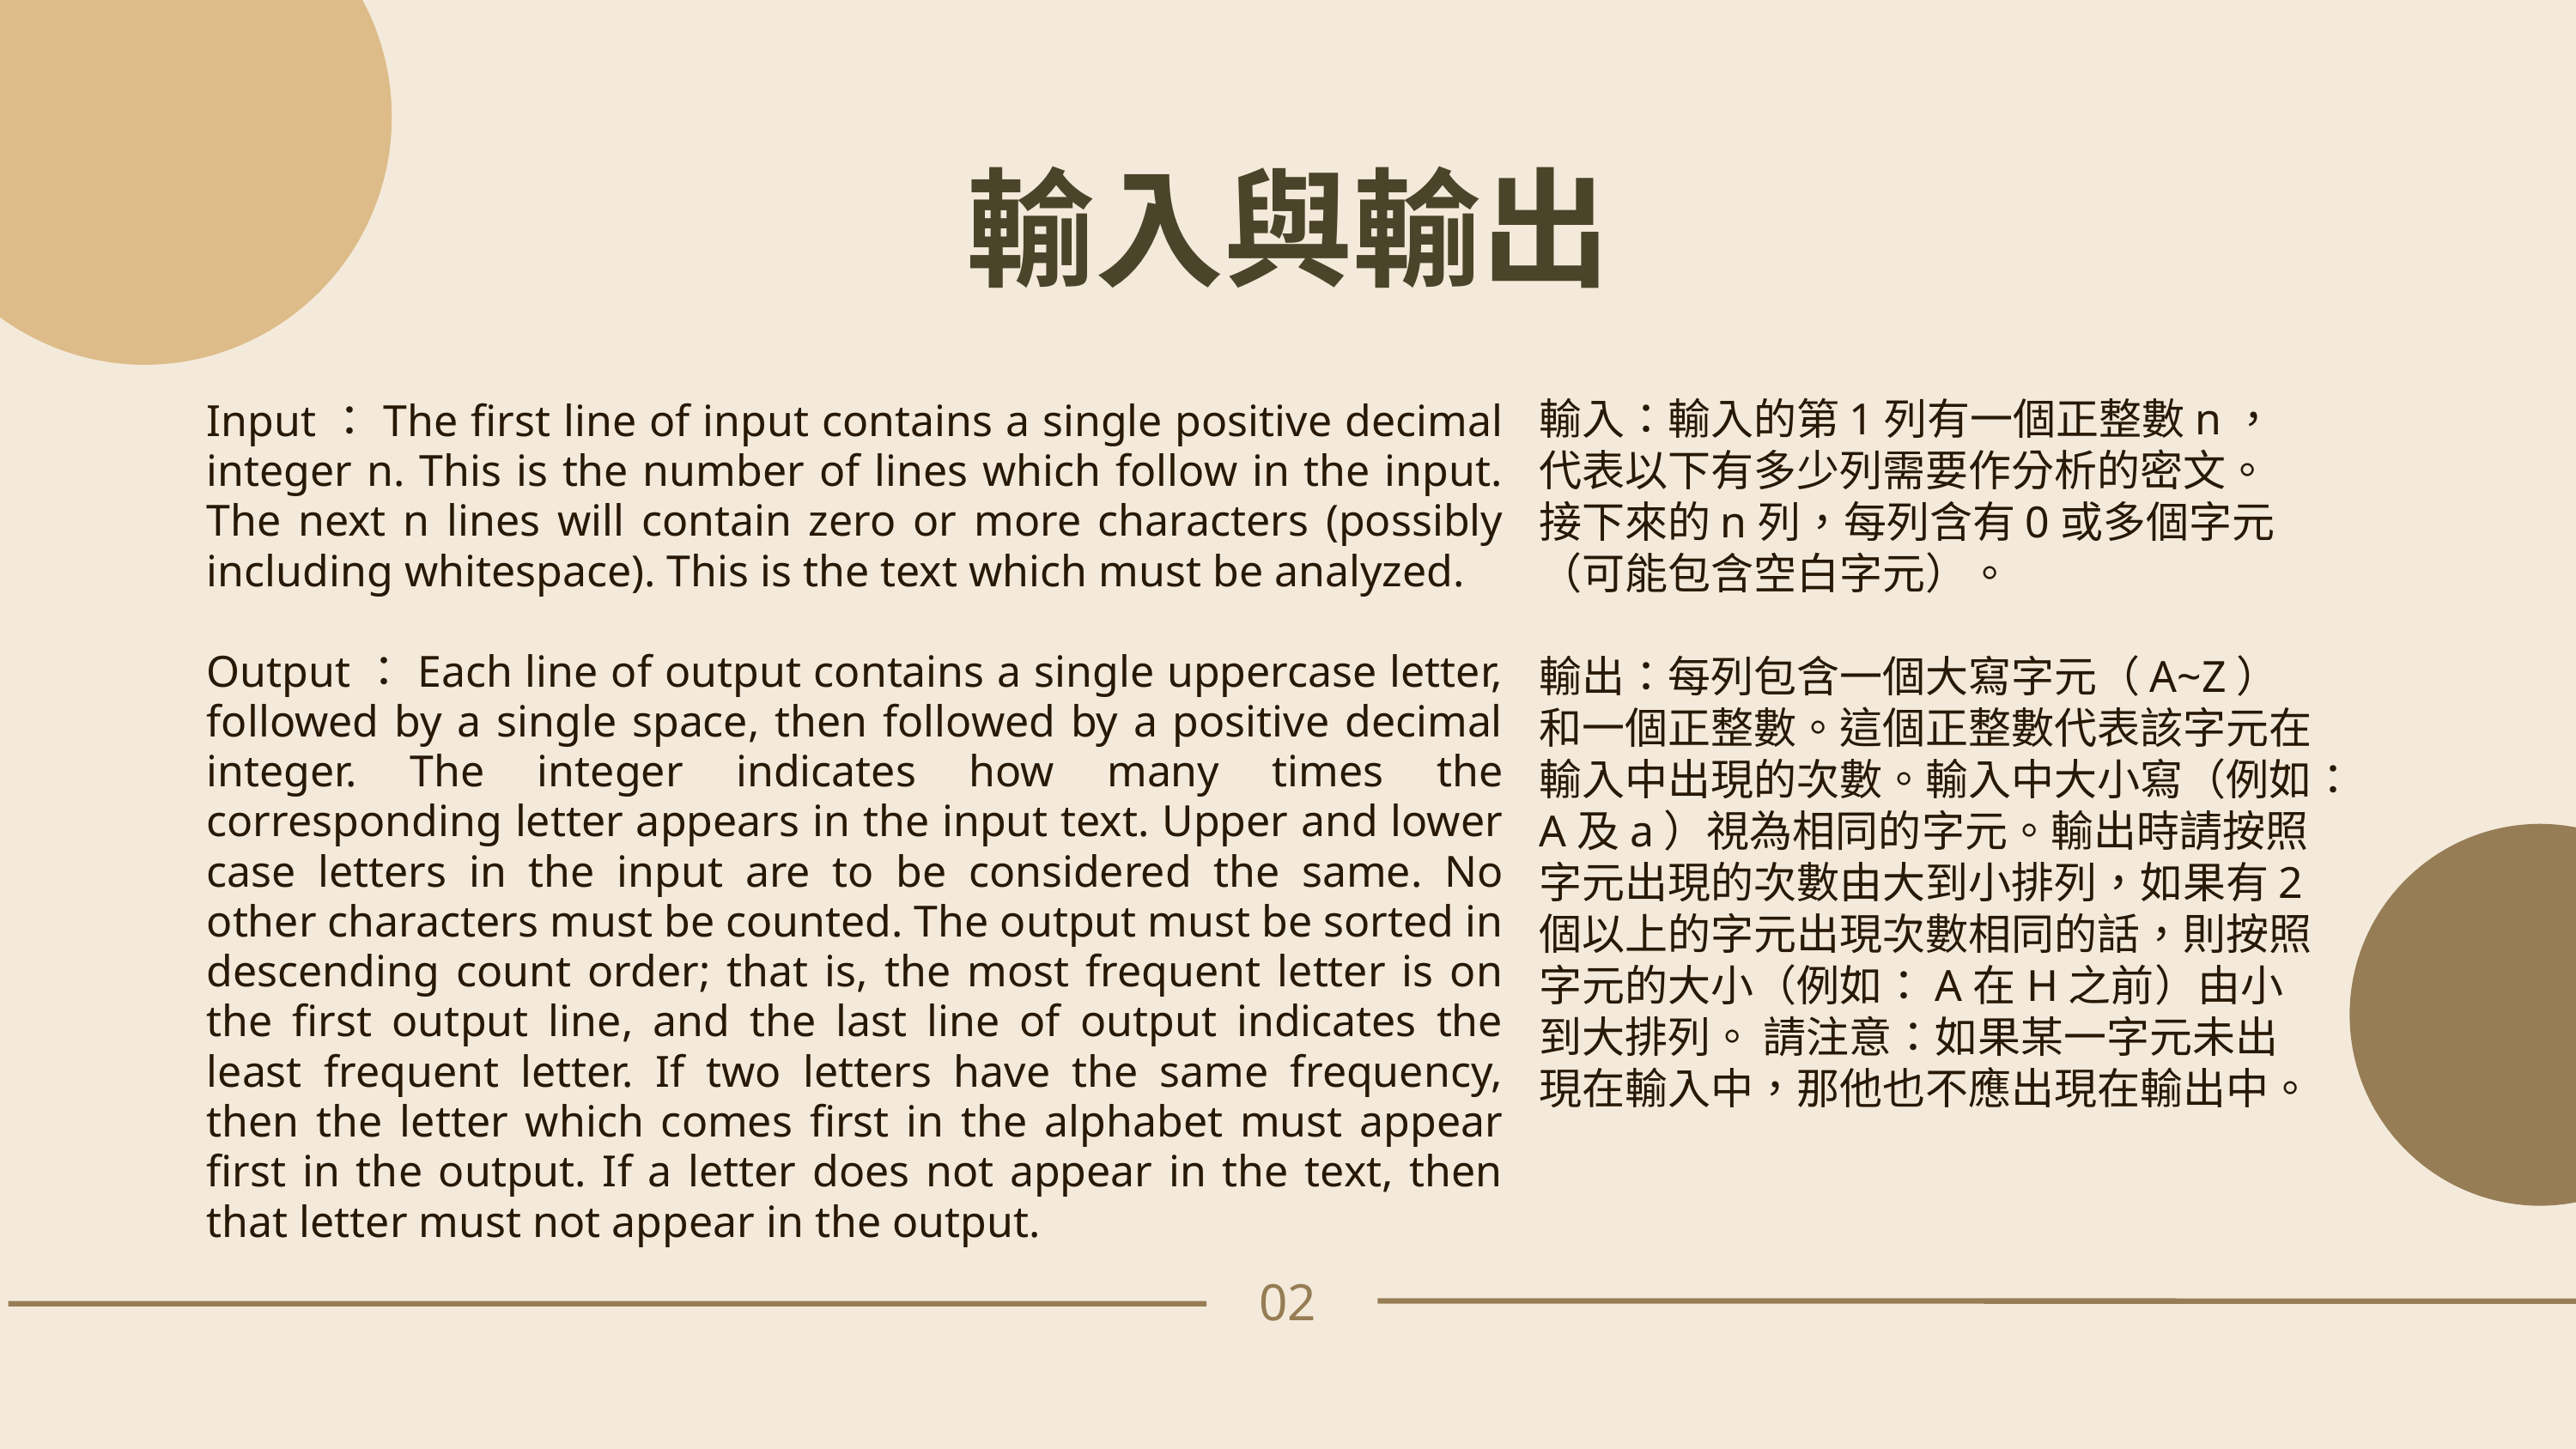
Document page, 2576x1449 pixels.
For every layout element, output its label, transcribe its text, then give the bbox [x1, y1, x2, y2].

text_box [0, 0, 393, 366]
text_box Input：The first line of input contains a single positive decimal integer n. This is the number of lines which follow in the input. The next n lines will contain zero or more characters (possibly including whitespace). This is the text which must be analyzed. Output：Each line of output contains a single uppercase letter, followed by a single space, then followed by a positive decimal integer. The integer indicates how many times the corresponding letter appears in the input text. Upper and lower case letters in the input are to be considered the same. No other characters must be counted. The output must be sorted in descending count order; that is, the most frequent letter is on the first output line, and the last line of output indicates the least frequent letter. If two letters have the same frequency, then the letter which comes first in the alphabet must appear first in the output. If a letter does not appear in the text, then that letter must not appear in the output. [206, 395, 1504, 1296]
text_box 輸入與輸出 [607, 148, 1969, 303]
text_box 輸入：輸入的第1列有一個正整數n，代表以下有多少列需要作分析的密文。 接下來的n列，每列含有0或多個字元（可能包含空白字元）。 輸出：每列包含一個大寫字元（A~Z）和一個正整數。這個正整數代表該字元在輸入中出現的次數。輸入中大小寫（例如：A及a）視為相同的字元。輸出時請按照字元出現的次數由大到小排列，如果有2個以上的字元出現次數相同的話，則按照字元的大小（例如：A在H之前）由小到大排列。 請注意：如果某一字元未出現在輸入中，那他也不應出現在輸出中。 [1539, 391, 2315, 1113]
text_box 02 [1169, 1296, 1407, 1331]
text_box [2348, 823, 2576, 1206]
